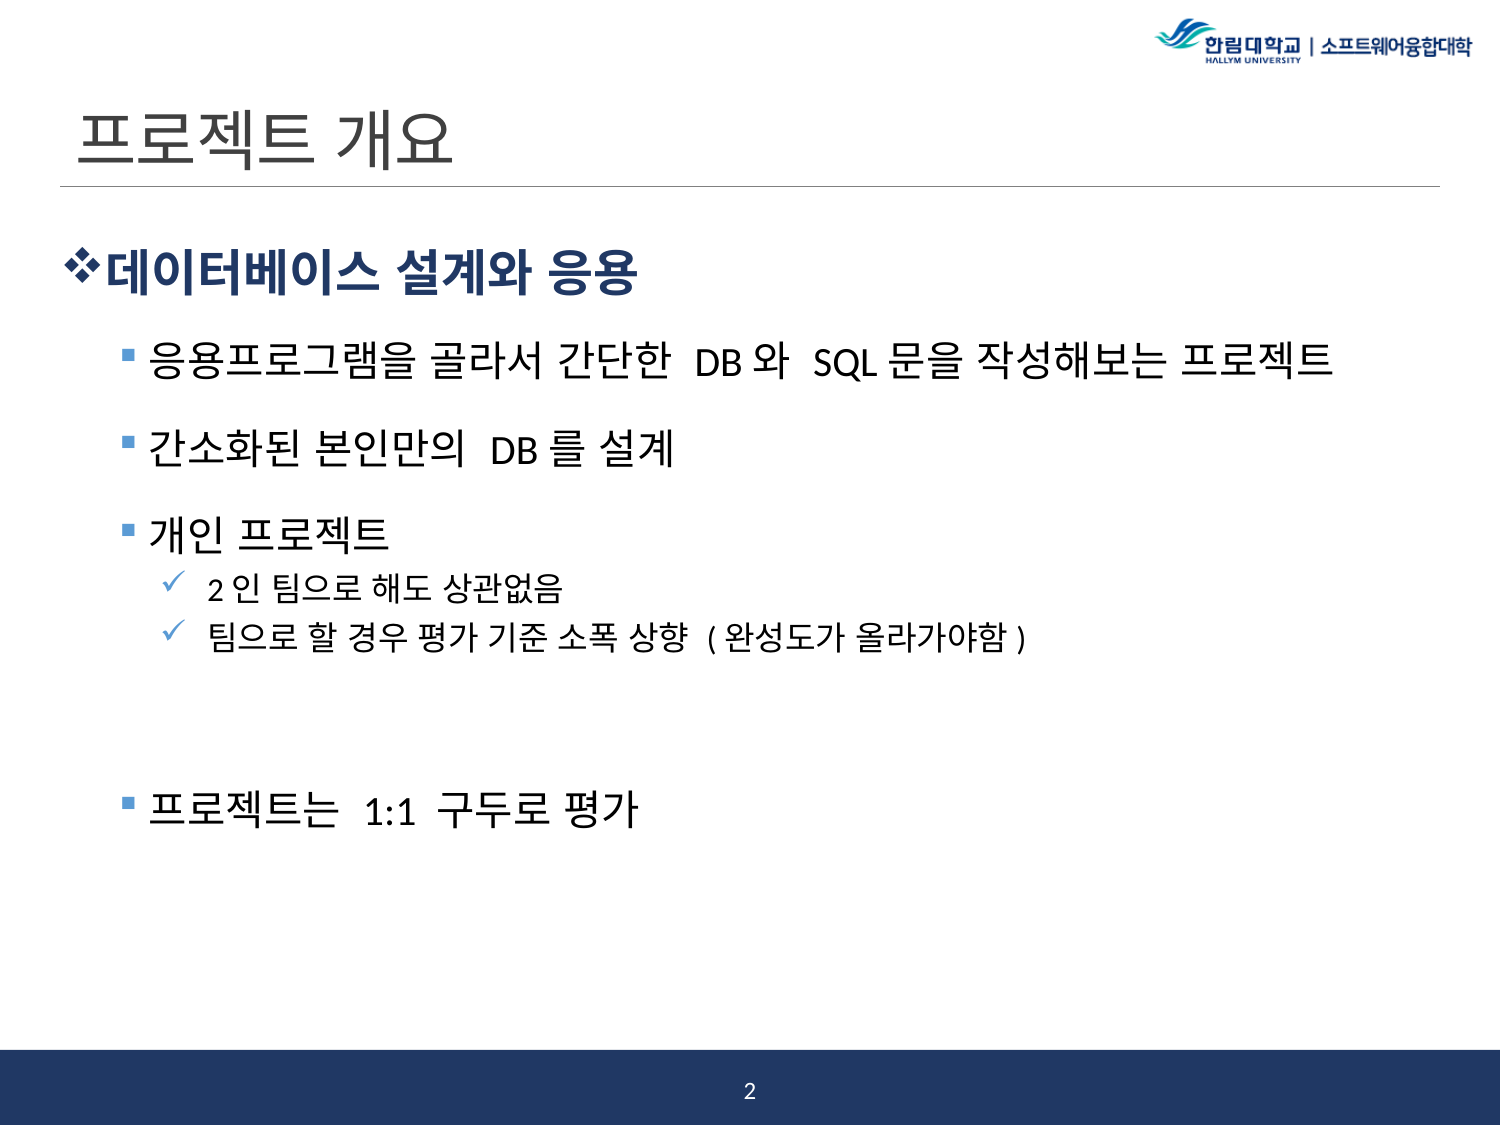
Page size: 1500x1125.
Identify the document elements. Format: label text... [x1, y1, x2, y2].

picture [1148, 7, 1483, 76]
list 데이터베이스 설계와 응용 응용프로그램을 골라서 간단한 DB와 SQL문을 작성해보는 프로젝트 간소화된 본인만의 DB를 설계 개인 프로젝트 2인 팀으로 해도 상관없음 팀으로 할 경우 평가 기준 소폭 상향 (완성도가 올라가야함) 프로젝트는 1:1 구두로 평가 [60, 204, 1440, 982]
slide_number 1 [669, 1059, 831, 1120]
title 프로젝트 개요 [60, 62, 1440, 187]
